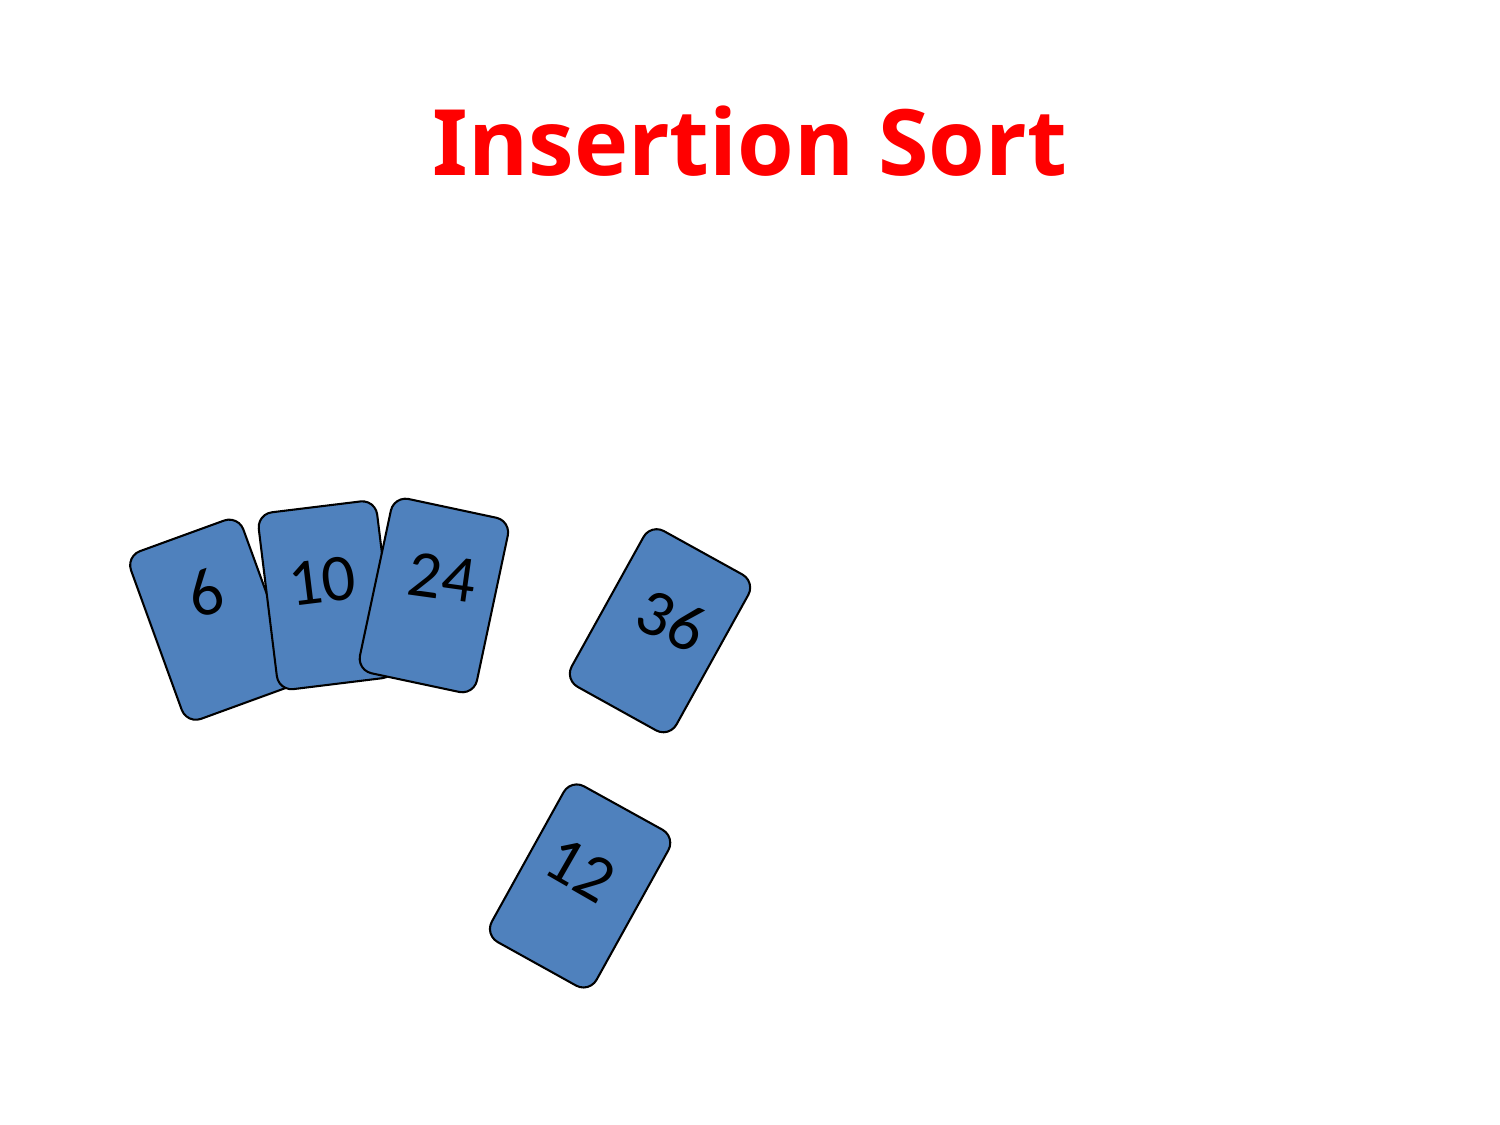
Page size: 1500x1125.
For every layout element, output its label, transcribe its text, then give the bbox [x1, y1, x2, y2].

text_box [569, 529, 751, 733]
title Insertion Sort [75, 45, 1425, 233]
text_box [489, 784, 671, 988]
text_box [152, 506, 496, 710]
text_box 12 [516, 799, 650, 931]
text_box 36 [609, 552, 739, 681]
